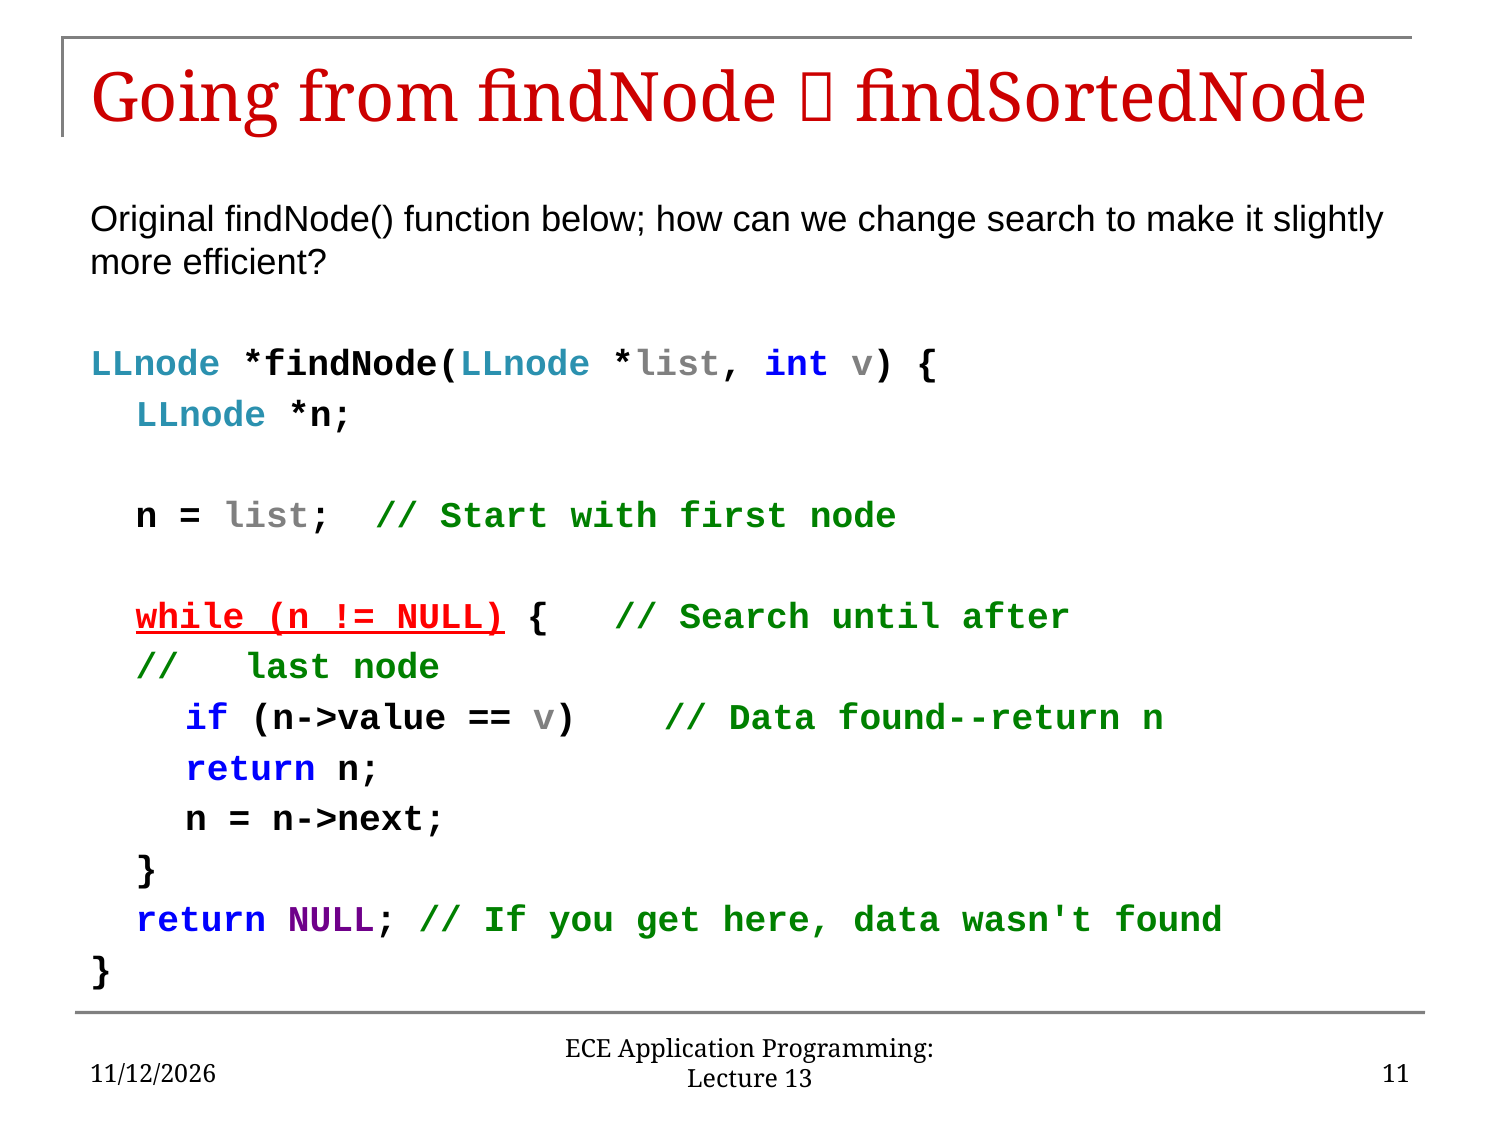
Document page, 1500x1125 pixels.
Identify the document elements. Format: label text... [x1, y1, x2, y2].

list Original findNode() function below; how can we change search to make it slightly more efficient? LLnode *findNode(LLnode *list, int v) { LLnode *n; n = list; // Start with first node while (n != NULL) { // Search until after // last node if (n->value == v) // Data found--return n return n; n = n->next; } return NULL; // If you get here, data wasn't found } [75, 187, 1425, 1006]
title Going from findNode  findSortedNode [75, 45, 1425, 163]
footer ECE Application Programming: Lecture 13 [512, 1024, 988, 1101]
slide_number 11 [1074, 1023, 1426, 1100]
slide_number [74, 1023, 426, 1100]
